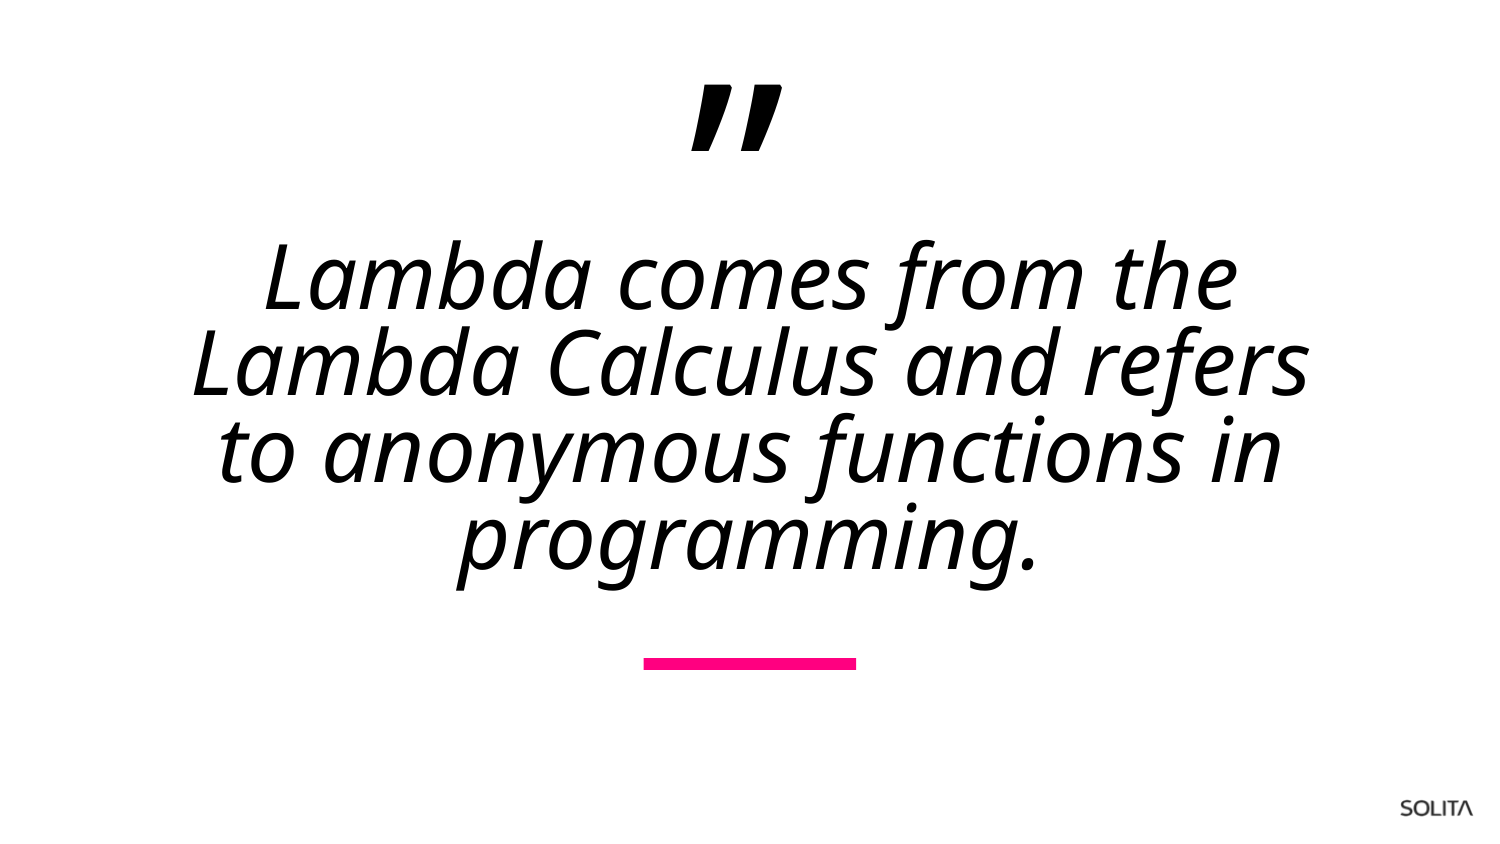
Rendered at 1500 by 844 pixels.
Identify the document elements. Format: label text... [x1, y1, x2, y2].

picture [1399, 799, 1475, 817]
title Lambda comes from the Lambda Calculus and refers to anonymous functions in programming. [131, 231, 1372, 595]
